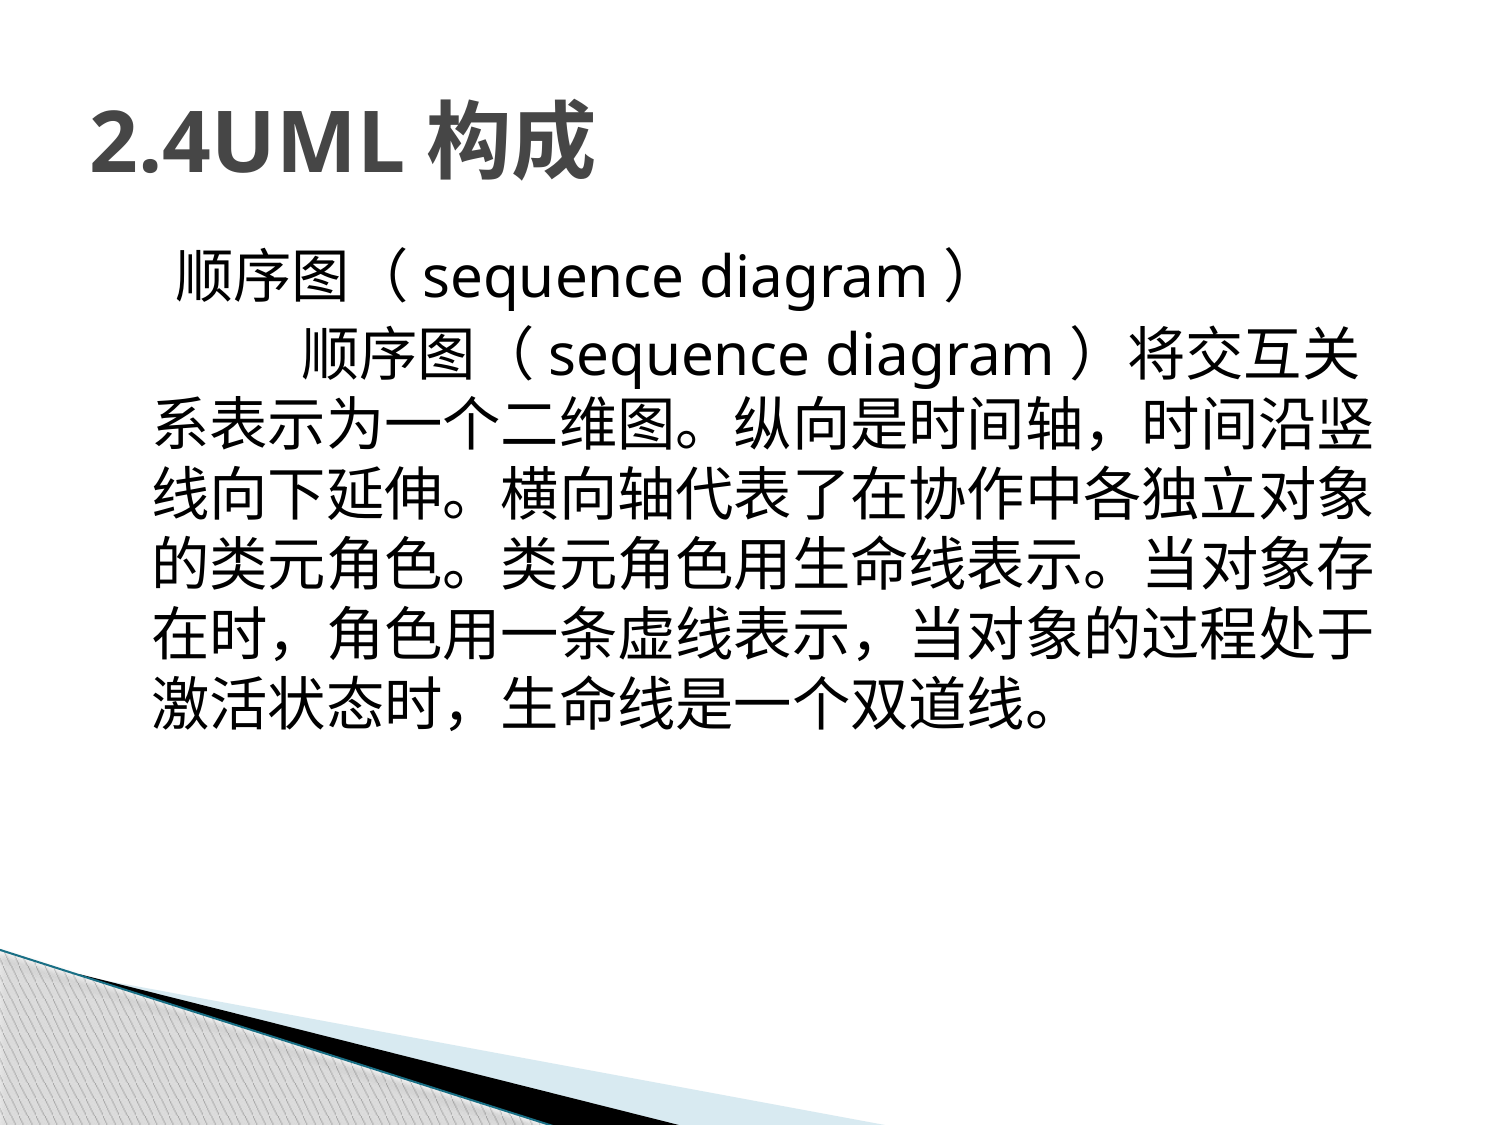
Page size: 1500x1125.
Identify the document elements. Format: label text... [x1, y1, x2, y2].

title 2.4UML构成 [75, 45, 1425, 233]
list 顺序图（sequence diagram） 顺序图（sequence diagram）将交互关系表示为一个二维图。纵向是时间轴，时间沿竖线向下延伸。横向轴代表了在协作中各独立对象的类元角色。类元角色用生命线表示。当对象存在时，角色用一条虚线表示，当对象的过程处于激活状态时，生命线是一个双道线。 [76, 231, 1427, 975]
